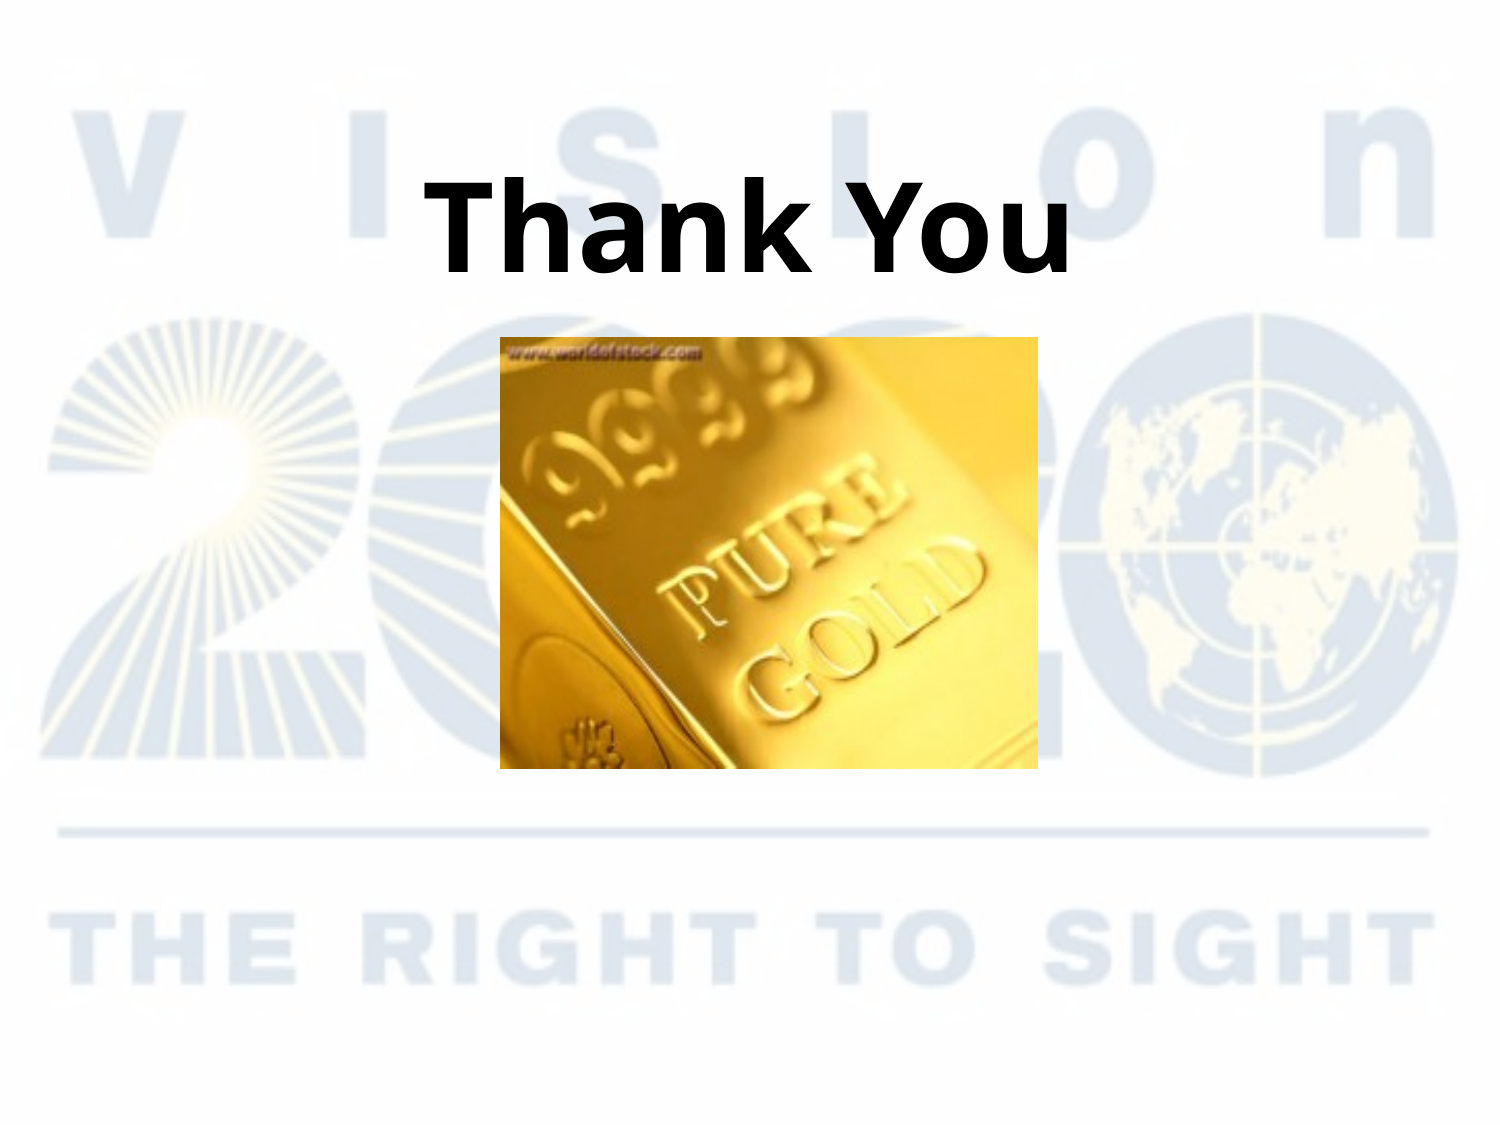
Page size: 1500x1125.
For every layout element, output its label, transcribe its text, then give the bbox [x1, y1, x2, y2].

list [499, 337, 1038, 770]
title Thank You [75, 45, 1425, 400]
